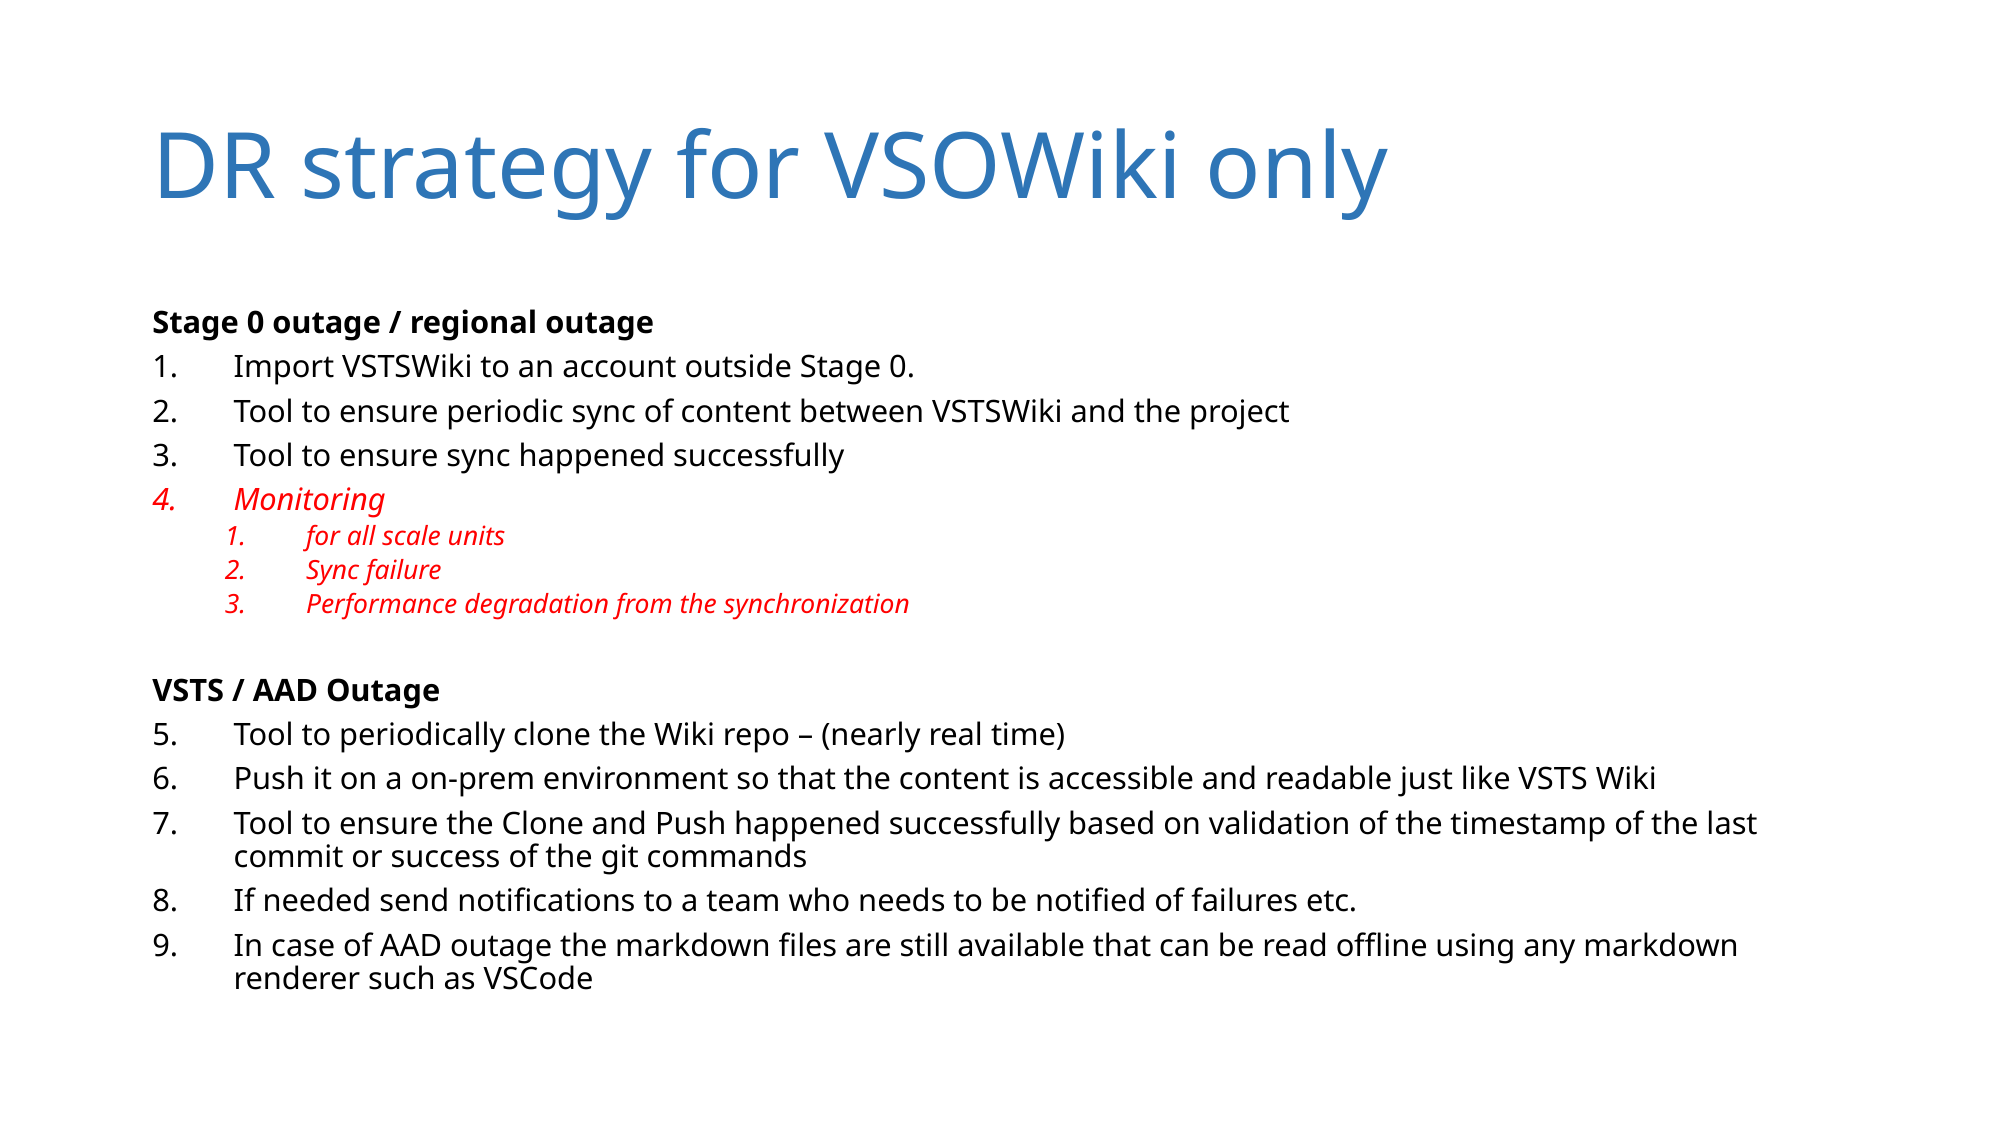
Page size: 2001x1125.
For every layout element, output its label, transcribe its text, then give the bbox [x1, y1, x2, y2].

title DR strategy for VSOWiki only [137, 59, 1863, 278]
list Stage 0 outage / regional outage Import VSTSWiki to an account outside Stage 0. Tool to ensure periodic sync of content between VSTSWiki and the project Tool to ensure sync happened successfully Monitoring for all scale units Sync failure Performance degradation from the synchronization VSTS / AAD Outage Tool to periodically clone the Wiki repo – (nearly real time) Push it on a on-prem environment so that the content is accessible and readable just like VSTS Wiki Tool to ensure the Clone and Push happened successfully based on validation of the timestamp of the last commit or success of the git commands If needed send notifications to a team who needs to be notified of failures etc. In case of AAD outage the markdown files are still available that can be read offline using any markdown renderer such as VSCode [137, 299, 1863, 1014]
